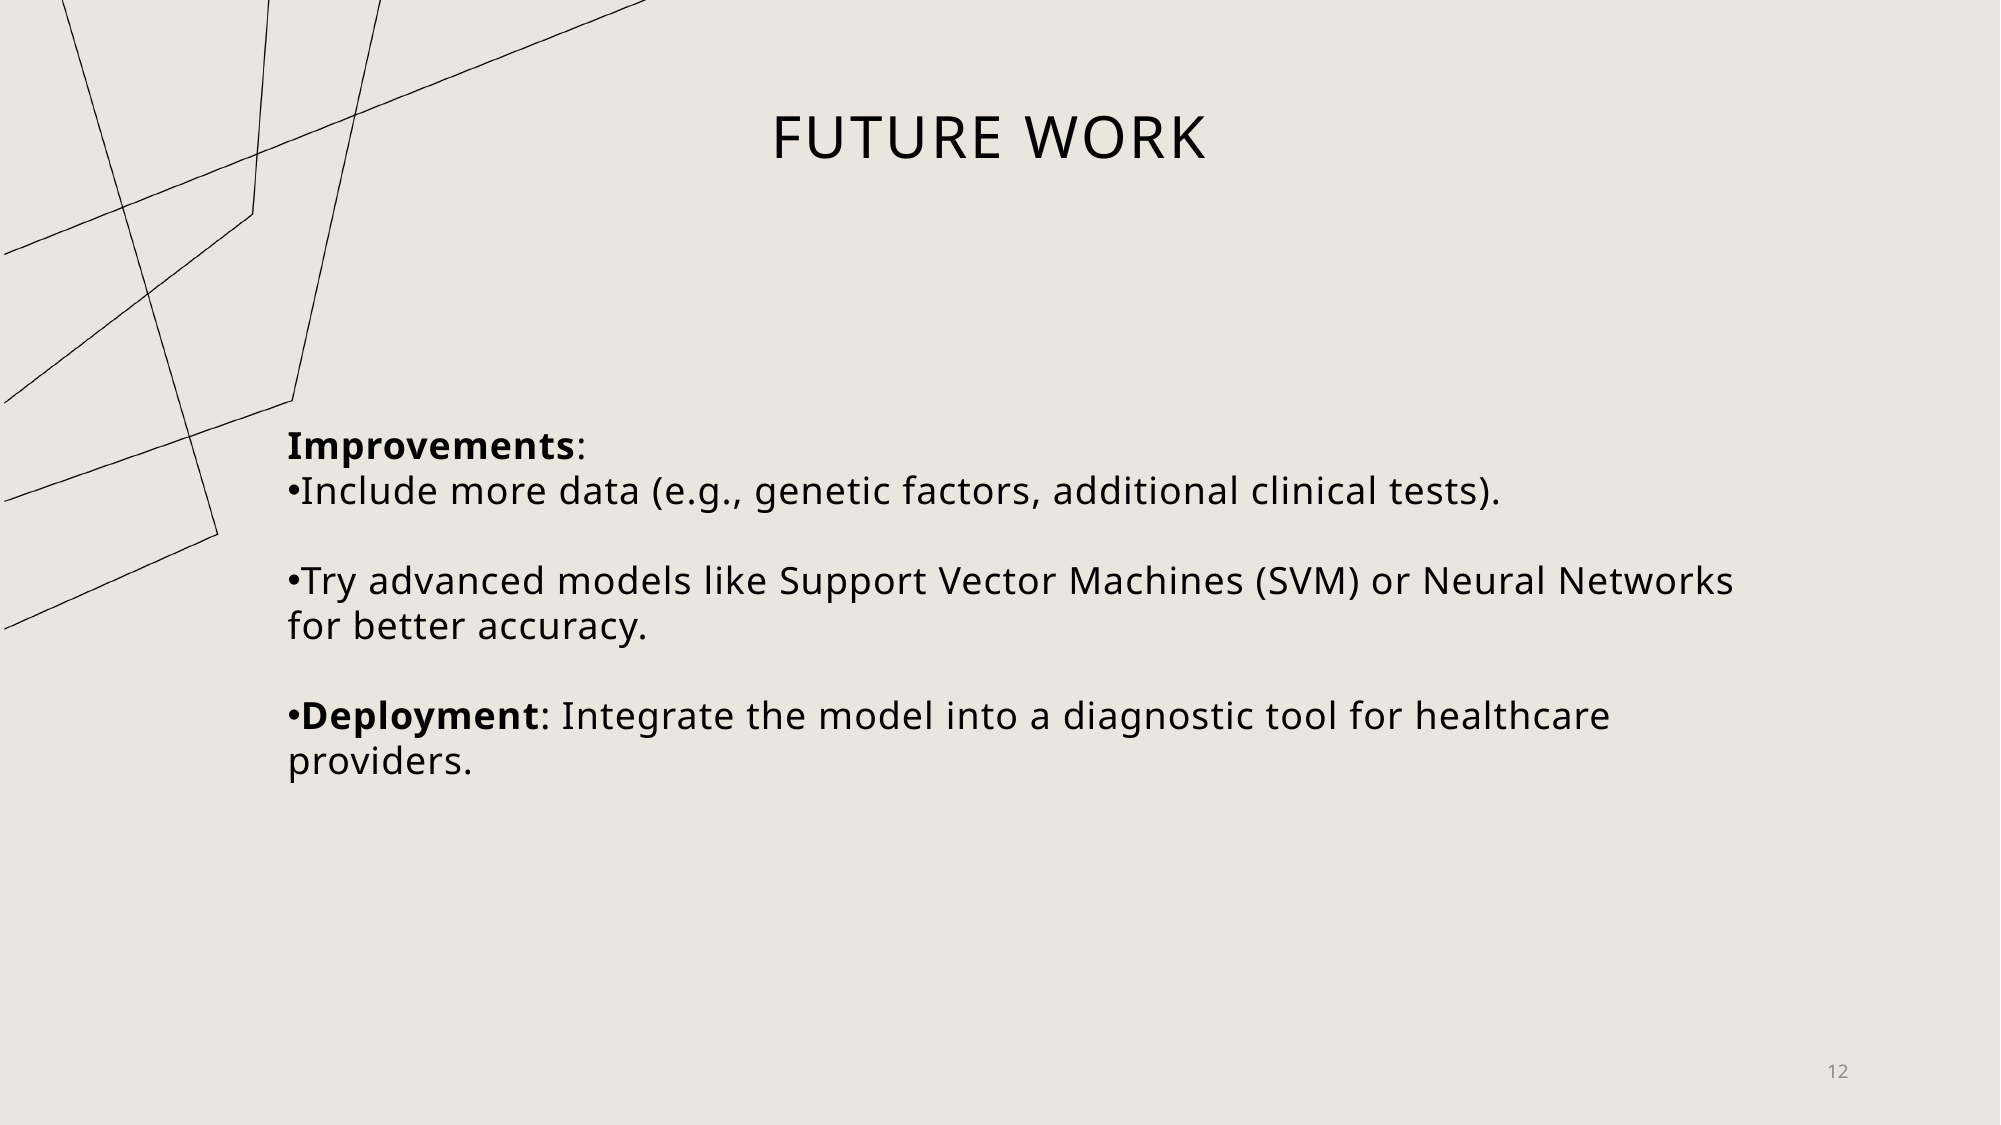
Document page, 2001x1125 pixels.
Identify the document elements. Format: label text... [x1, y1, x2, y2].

list Improvements: Include more data (e.g., genetic factors, additional clinical tests). Try advanced models like Support Vector Machines (SVM) or Neural Networks for better accuracy. Deployment: Integrate the model into a diagnostic tool for healthcare providers. [272, 276, 1783, 929]
picture [4, 0, 676, 642]
title Future Work [756, 69, 1244, 179]
slide_number 12 [1701, 1042, 1864, 1103]
